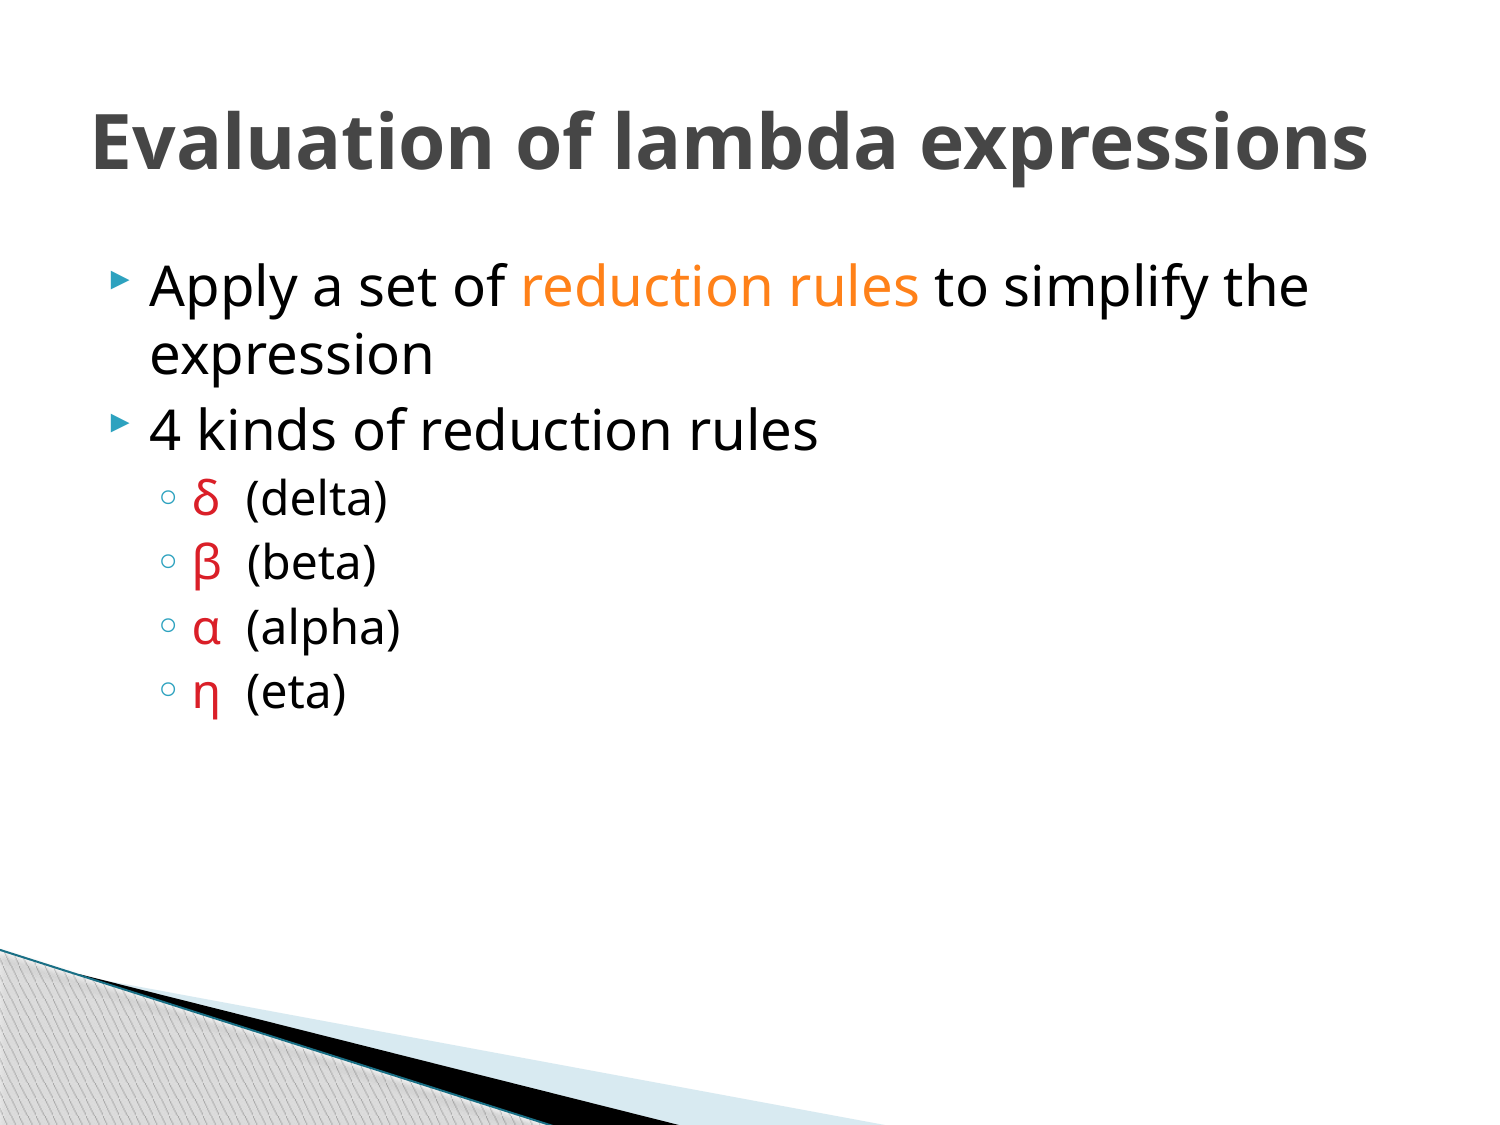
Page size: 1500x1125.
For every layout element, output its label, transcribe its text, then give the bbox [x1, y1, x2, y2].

title Evaluation of lambda expressions [75, 45, 1425, 233]
list Apply a set of reduction rules to simplify the expression 4 kinds of reduction rules δ (delta) β (beta) α (alpha) η (eta) [75, 243, 1425, 986]
